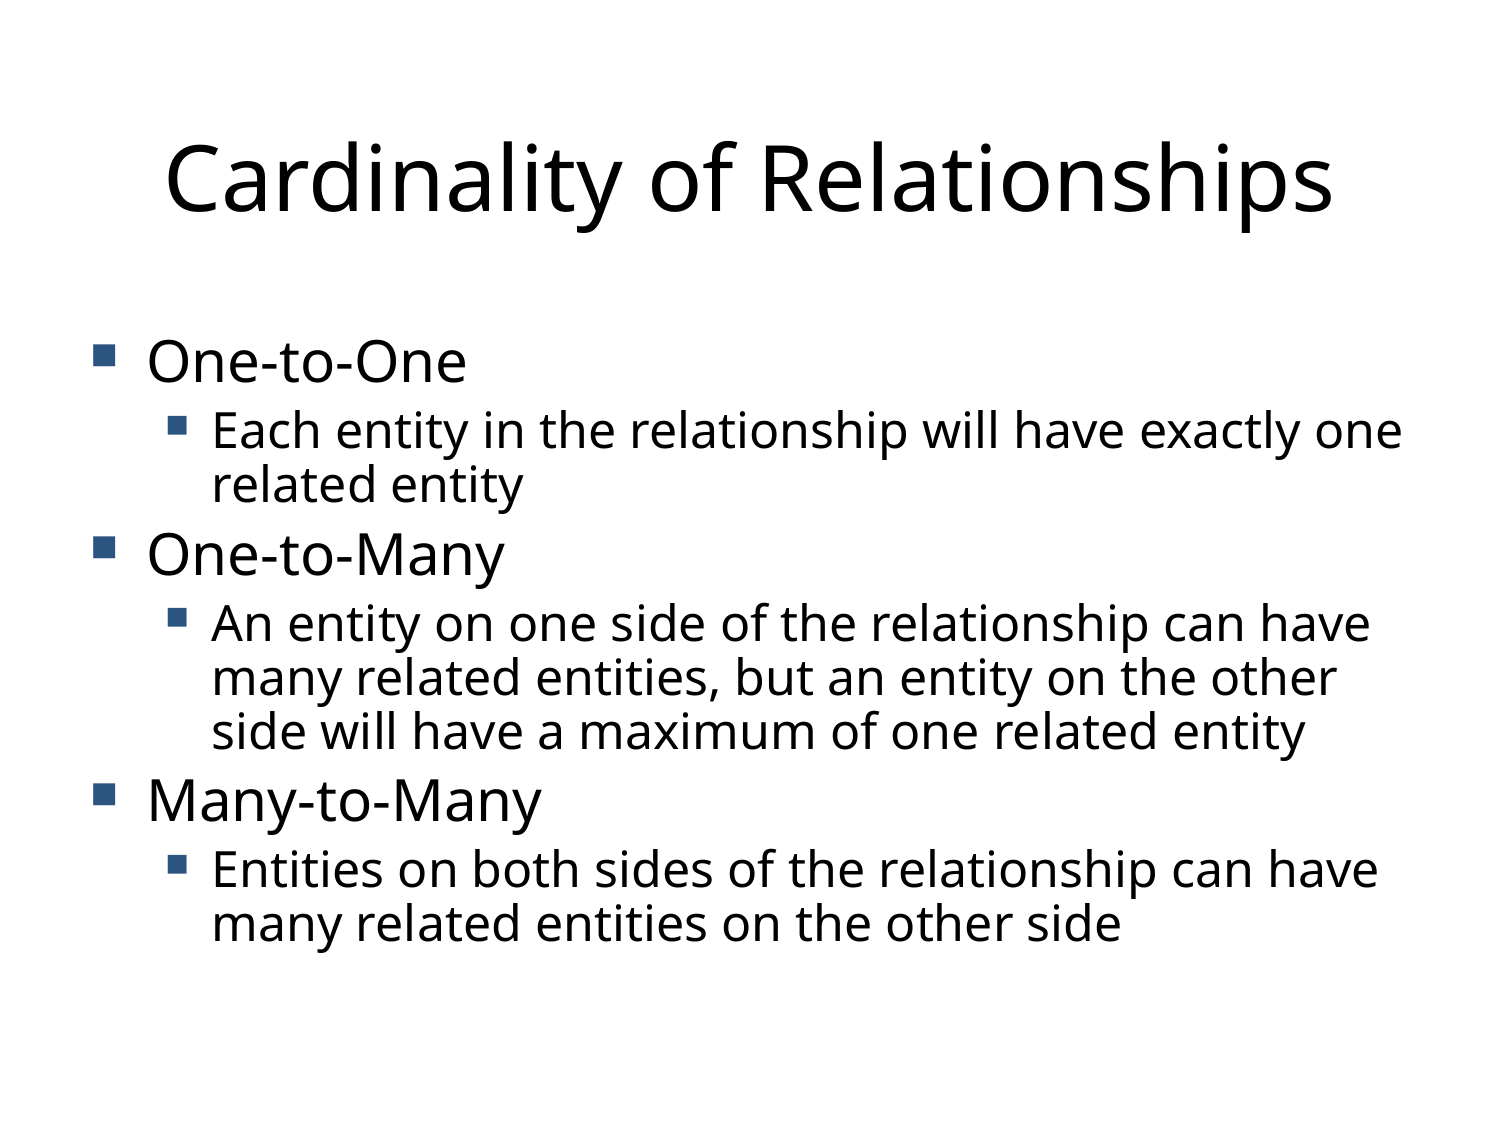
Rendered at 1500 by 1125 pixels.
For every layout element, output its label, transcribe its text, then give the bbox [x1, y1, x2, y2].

list One-to-One Each entity in the relationship will have exactly one related entity One-to-Many An entity on one side of the relationship can have many related entities, but an entity on the other side will have a maximum of one related entity Many-to-Many Entities on both sides of the relationship can have many related entities on the other side [74, 324, 1426, 1001]
title Cardinality of Relationships [74, 62, 1426, 288]
